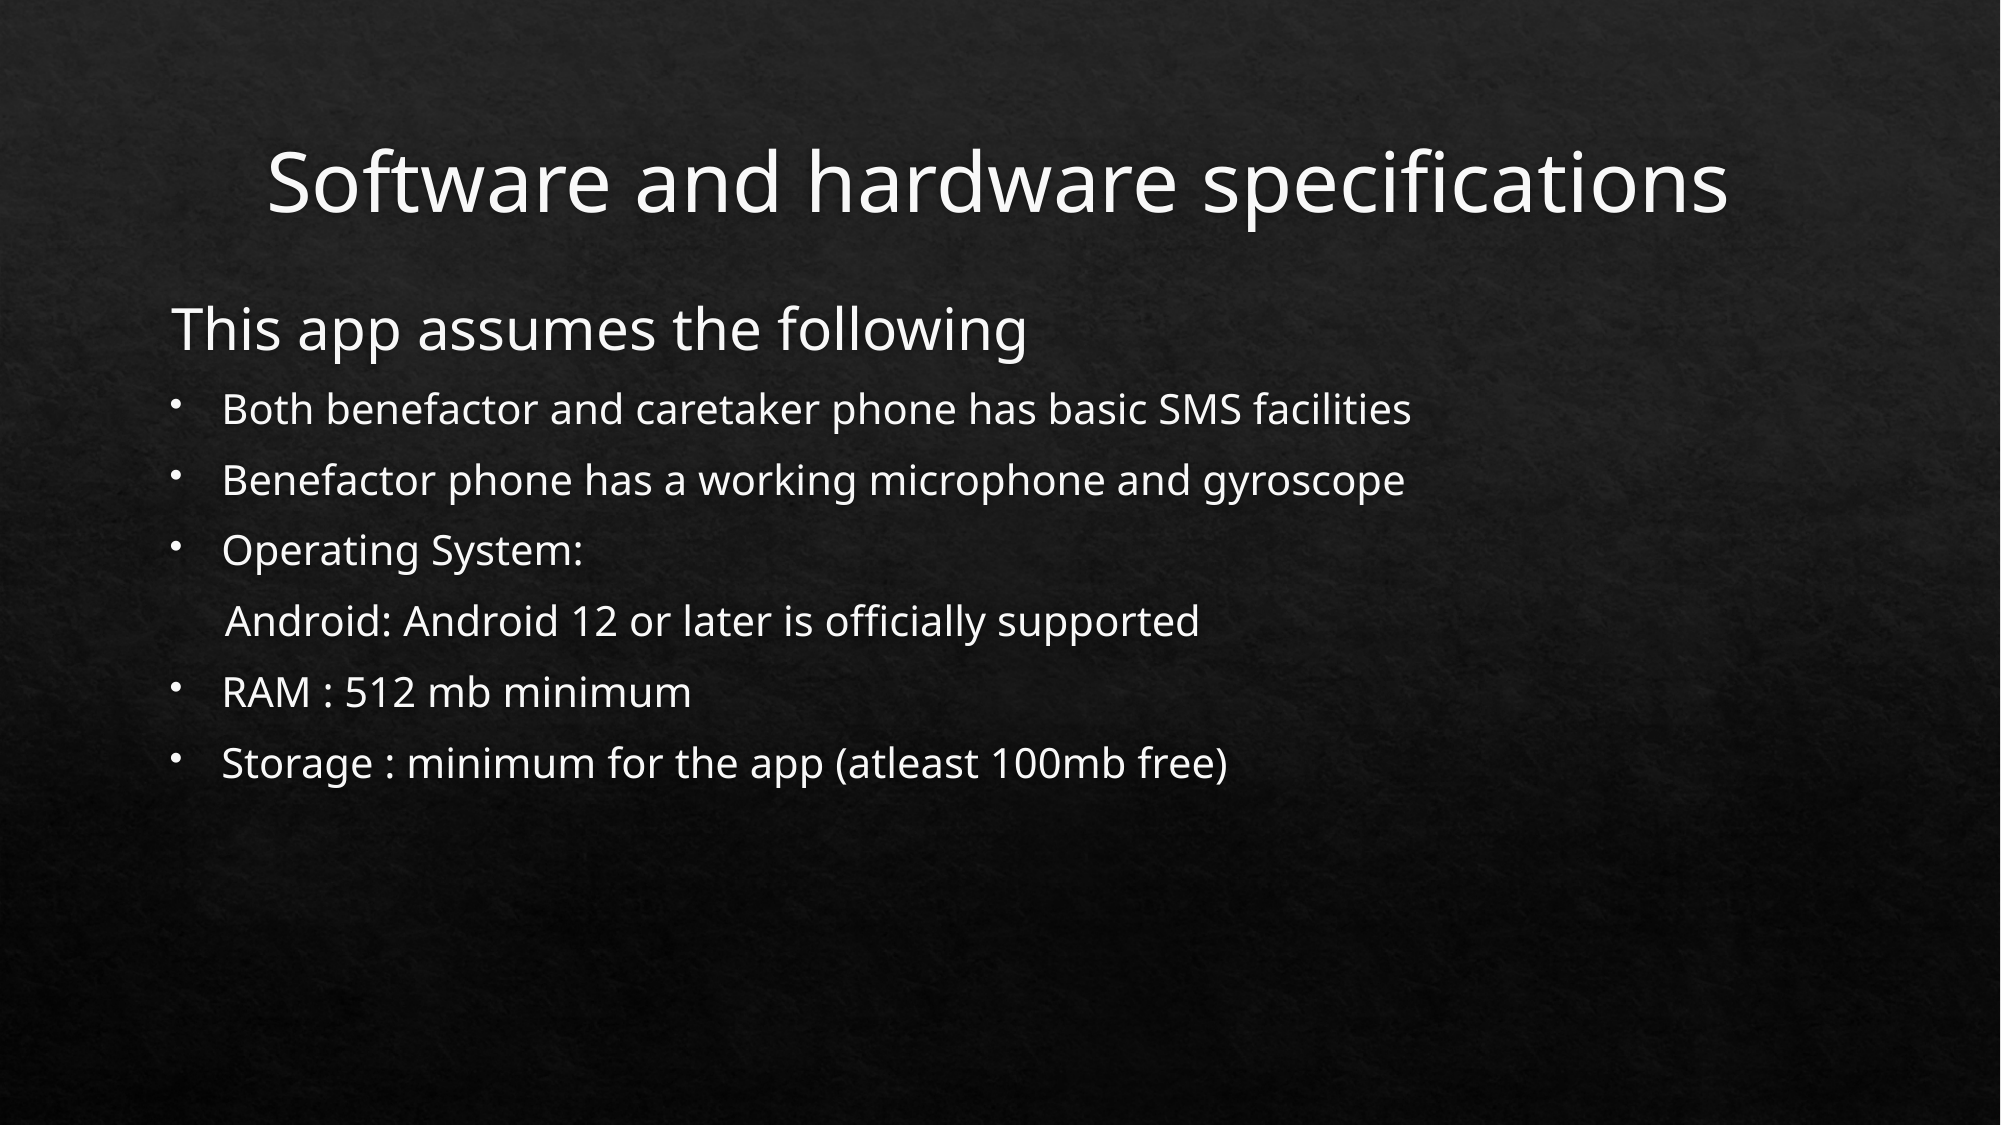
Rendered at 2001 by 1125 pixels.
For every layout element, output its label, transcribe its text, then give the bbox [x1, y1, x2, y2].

title Software and hardware specifications [149, 99, 1849, 260]
list This app assumes the following Both benefactor and caretaker phone has basic SMS facilities Benefactor phone has a working microphone and gyroscope Operating System: Android: Android 12 or later is officially supported RAM : 512 mb minimum Storage : minimum for the app (atleast 100mb free) [149, 284, 1849, 950]
